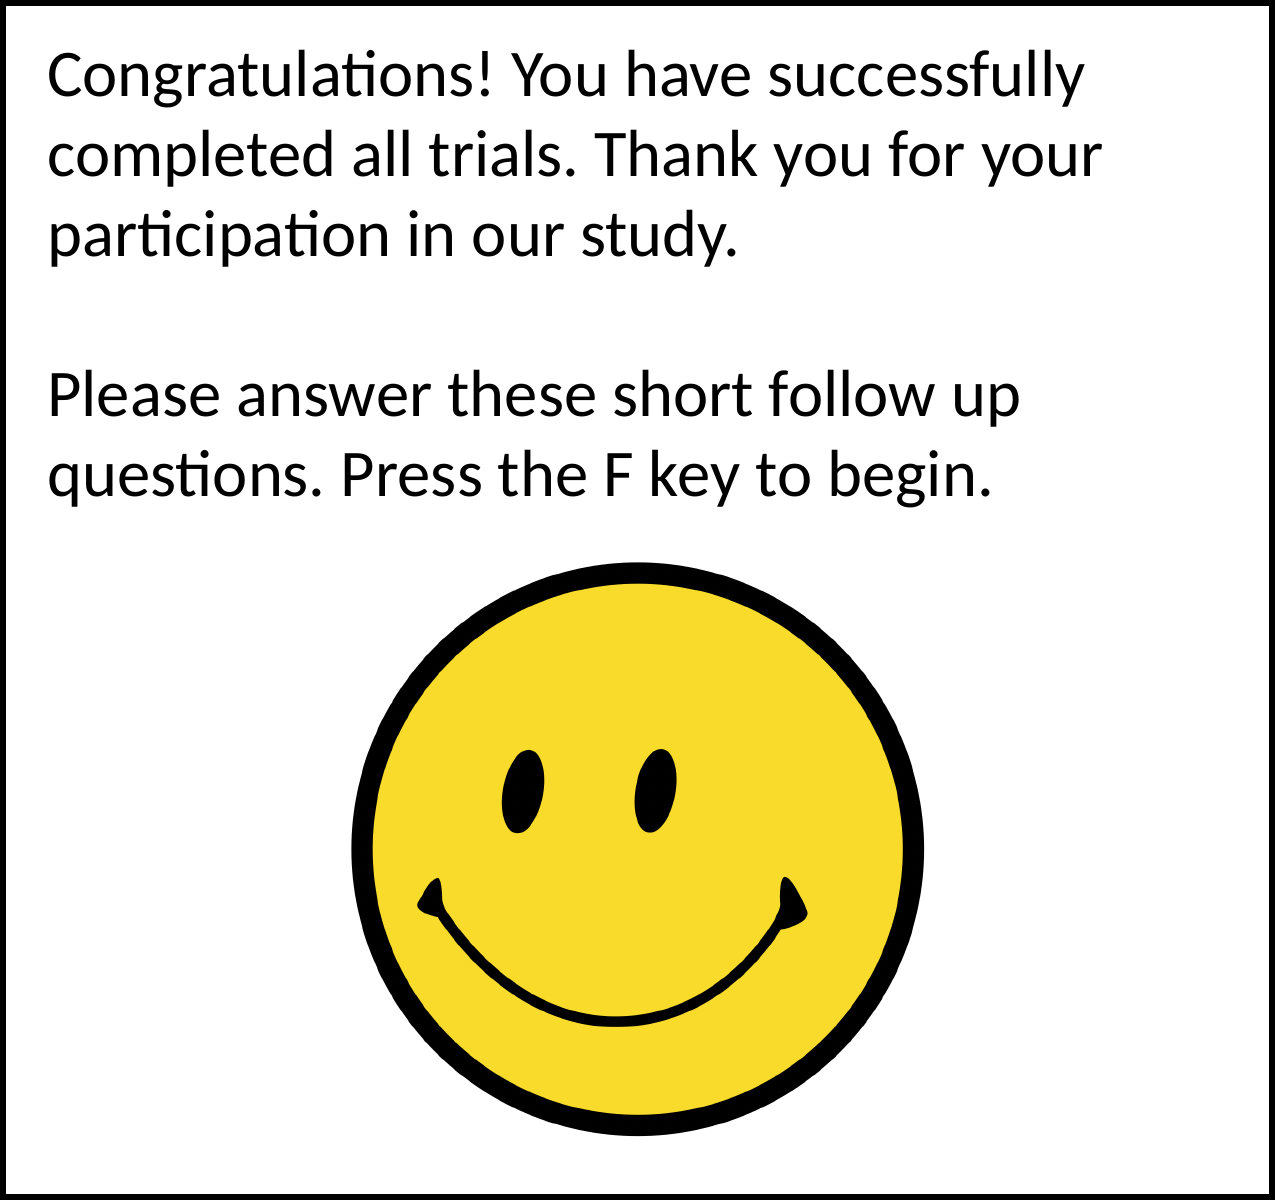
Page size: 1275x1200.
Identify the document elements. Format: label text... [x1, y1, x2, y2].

text_box Congratulations! You have successfully completed all trials. Thank you for your participation in our study. Please answer these short follow up questions. Press the F key to begin. [32, 22, 1243, 517]
text_box [0, 0, 1275, 1200]
picture [347, 558, 928, 1140]
